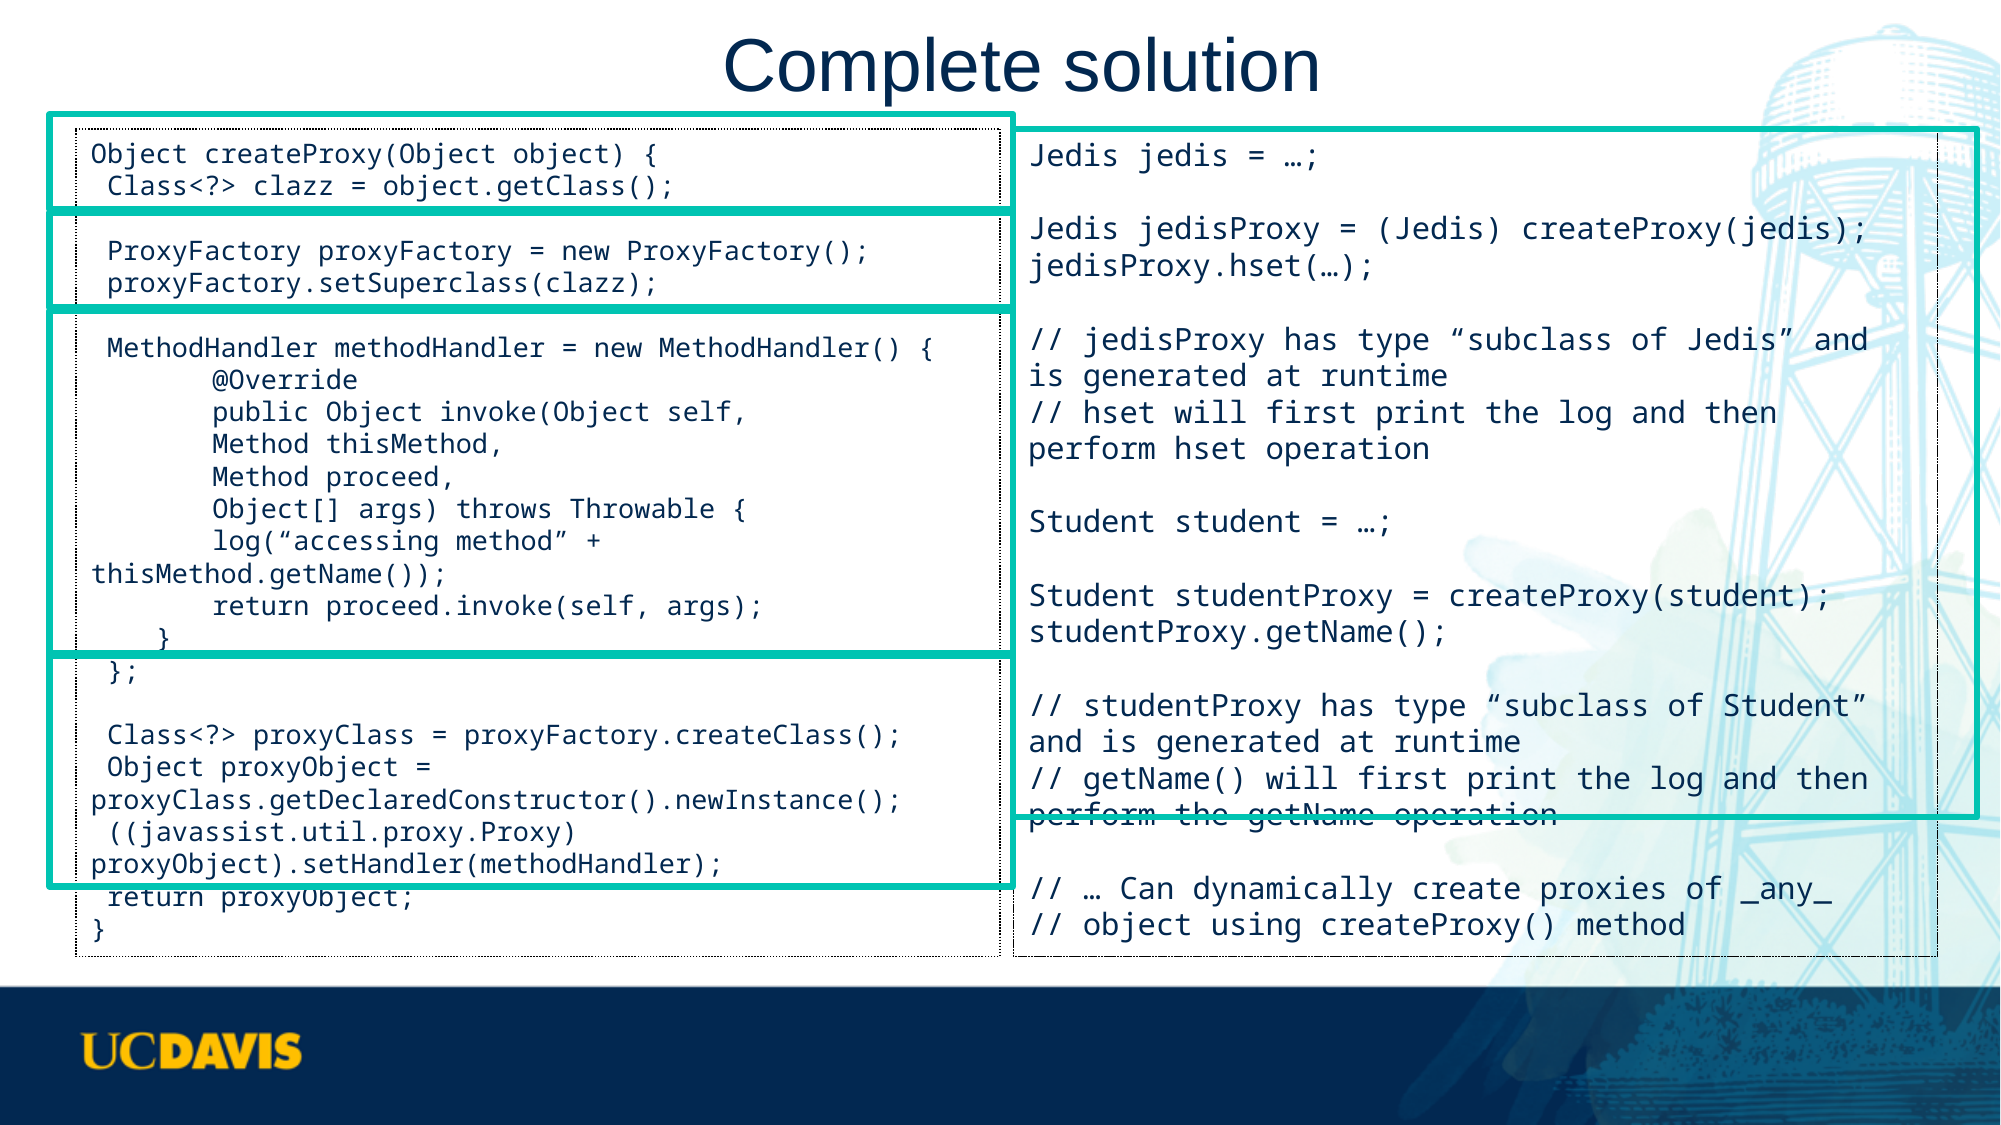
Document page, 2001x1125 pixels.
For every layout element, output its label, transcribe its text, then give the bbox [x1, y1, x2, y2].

picture [0, 0, 2001, 1125]
list Jedis jedis = …; Jedis jedisProxy = (Jedis) createProxy(jedis); jedisProxy.hset(…); // jedisProxy has type “subclass of Jedis” and is generated at runtime // hset will first print the log and then perform hset operation Student student = …; Student studentProxy = createProxy(student); studentProxy.getName(); // studentProxy has type “subclass of Student” and is generated at runtime // getName() will first print the log and then perform the getName operation // … Can dynamically create proxies of _any_ // object using createProxy() method [1013, 818, 1938, 957]
text_box [49, 652, 1014, 887]
title Complete solution [0, 0, 2000, 115]
text_box [49, 310, 1013, 652]
text_box [1013, 128, 1977, 818]
text_box Object createProxy(Object object) { Class<?> clazz = object.getClass(); ProxyFactory proxyFactory = new ProxyFactory(); proxyFactory.setSuperclass(clazz); MethodHandler methodHandler = new MethodHandler() { @Override public Object invoke(Object self, Method thisMethod, Method proceed, Object[] args) throws Throwable { log(“accessing method” + thisMethod.getName()); return proceed.invoke(self, args); } }; Class<?> proxyClass = proxyFactory.createClass(); Object proxyObject = proxyClass.getDeclaredConstructor().newInstance(); ((javassist.util.proxy.Proxy) proxyObject).setHandler(methodHandler); return proxyObject; } [75, 887, 1000, 957]
text_box [49, 114, 1014, 210]
text_box [49, 212, 1013, 308]
